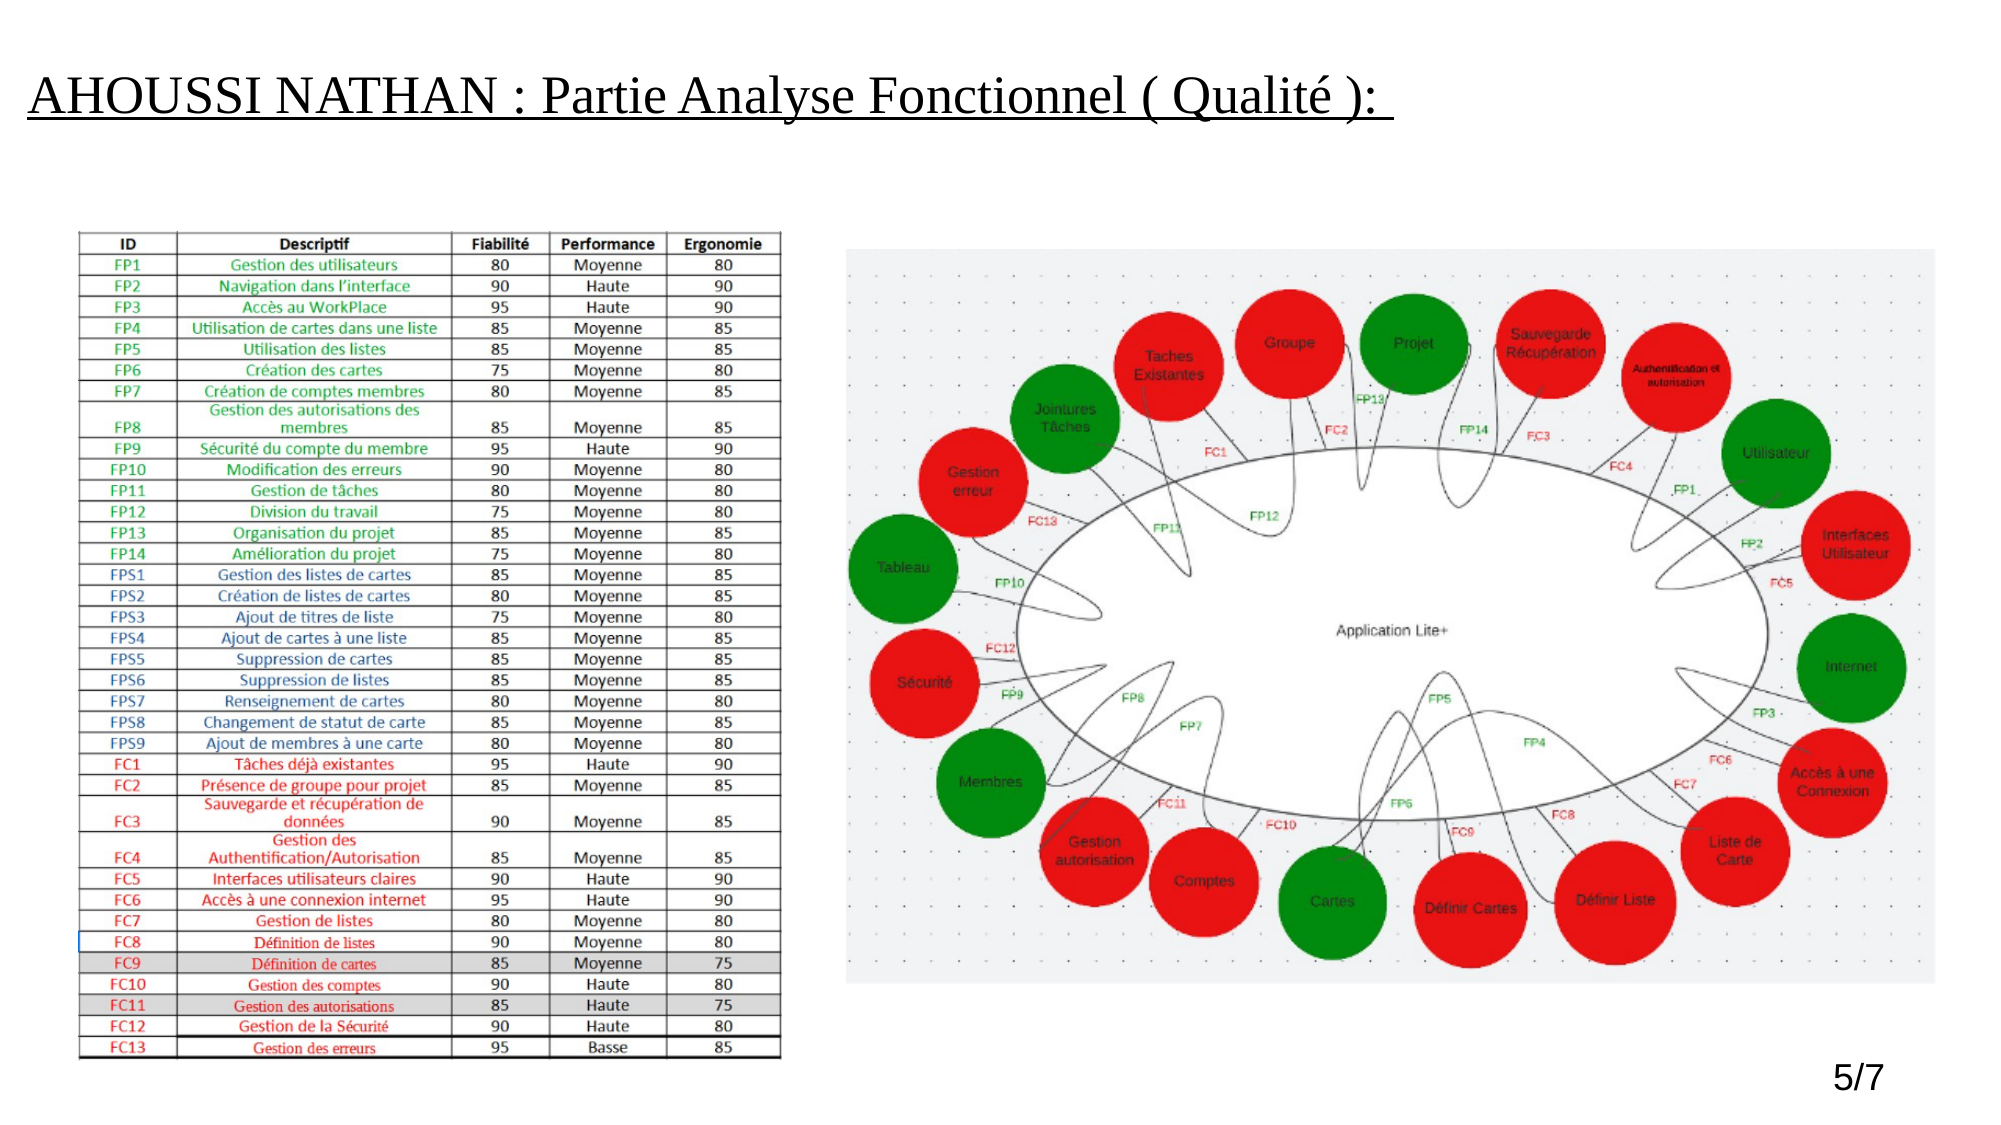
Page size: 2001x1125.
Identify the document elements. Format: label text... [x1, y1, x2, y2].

picture [846, 249, 1936, 984]
text_box 5/7 [1818, 1045, 1936, 1106]
title AHOUSSI NATHAN : Partie Analyse Fonctionnel ( Qualité ): [12, 5, 1434, 133]
picture [78, 231, 782, 1061]
